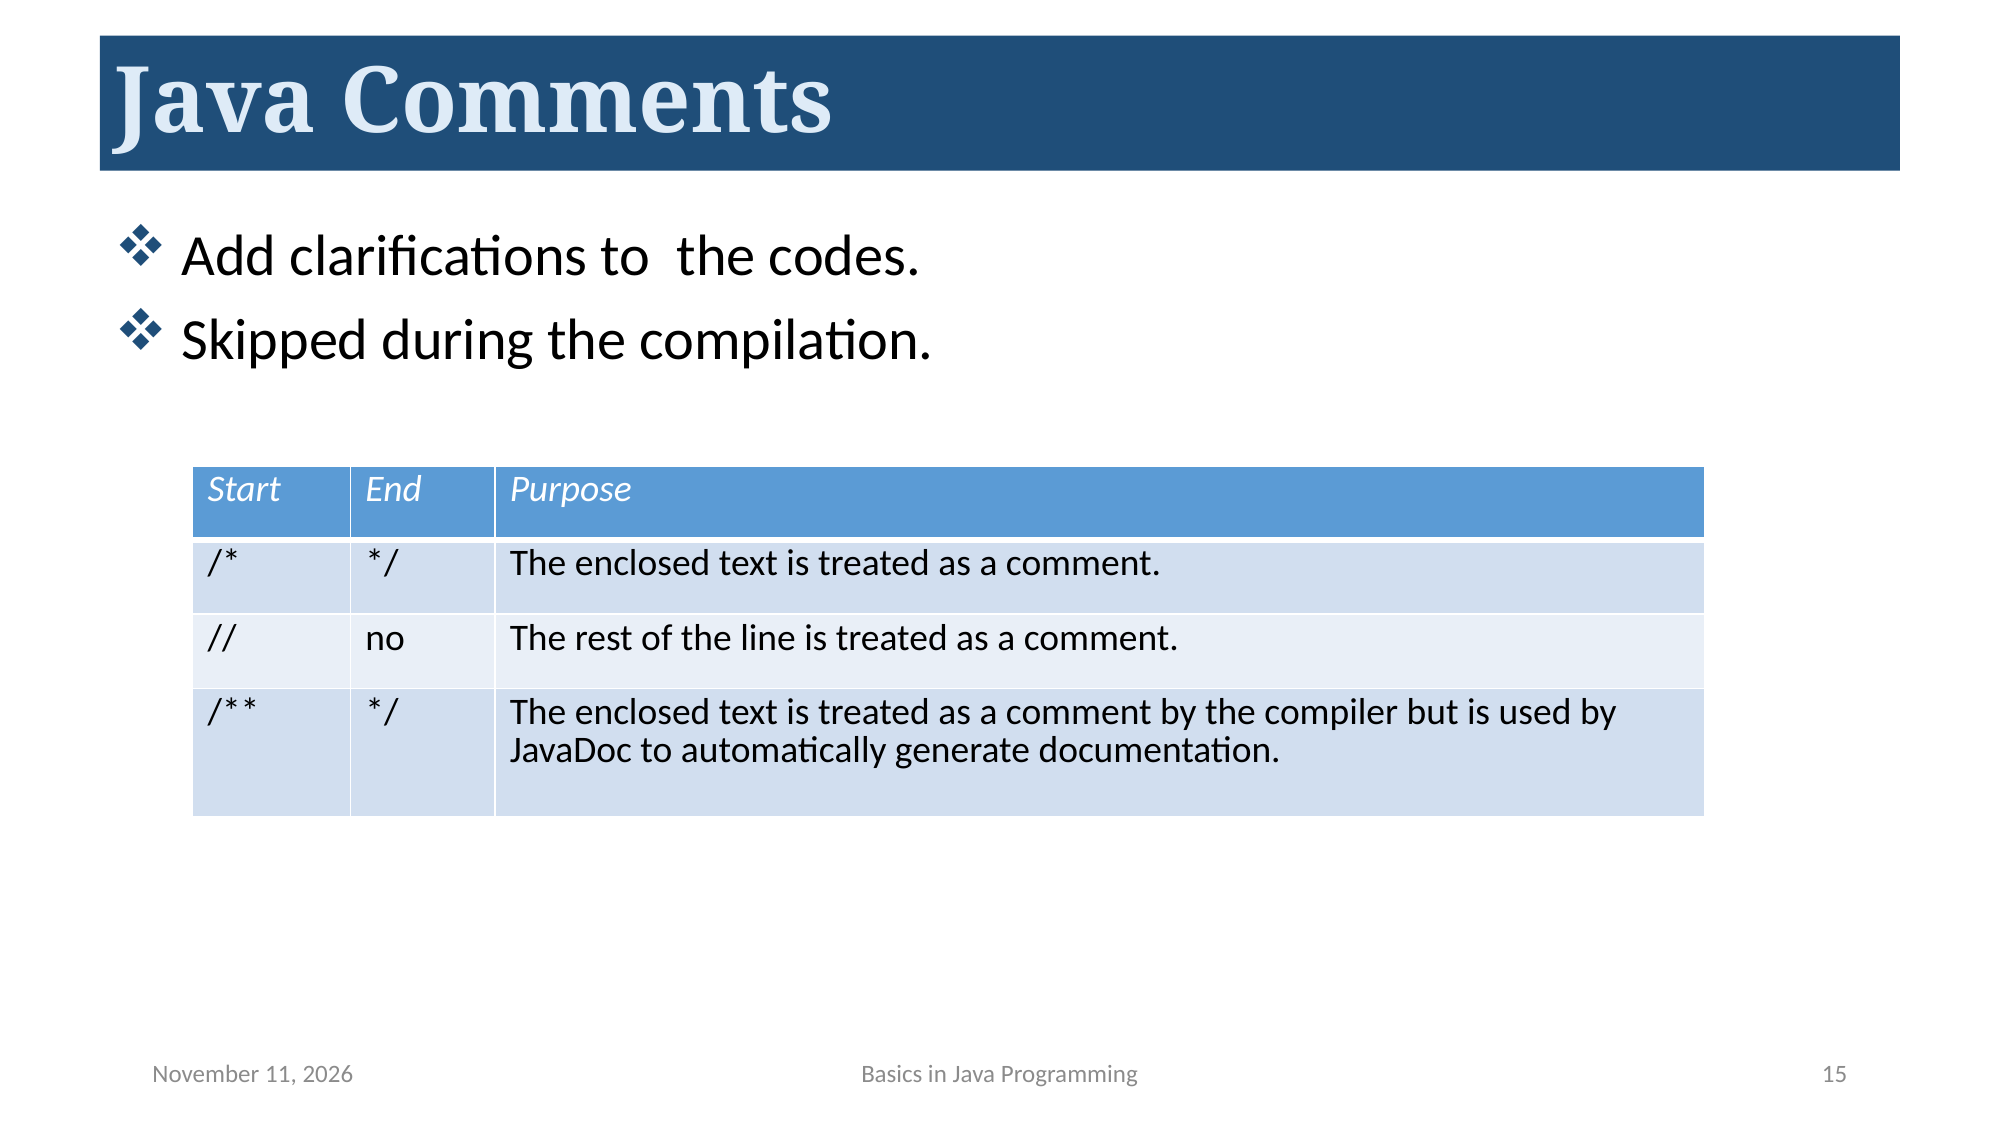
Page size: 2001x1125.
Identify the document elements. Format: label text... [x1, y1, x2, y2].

table_cell */ [351, 543, 494, 613]
slide_number 15 [1412, 1042, 1863, 1103]
table_header Start [193, 467, 350, 537]
table_header End [351, 467, 494, 537]
table_cell The enclosed text is treated as a comment. [496, 543, 1704, 613]
table_cell The rest of the line is treated as a comment. [496, 615, 1704, 688]
list Add clarifications to the codes. Skipped during the compilation. [99, 217, 1900, 1103]
table_cell The enclosed text is treated as a comment by the compiler but is used by JavaDoc to automatically generate documentation. [496, 689, 1704, 816]
table_cell /* [193, 543, 350, 613]
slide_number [137, 1042, 588, 1103]
table_header Purpose [496, 467, 1704, 537]
table_cell */ [351, 689, 494, 816]
footer Basics in Java Programming [662, 1042, 1338, 1103]
table_cell // [193, 615, 350, 688]
table_cell /** [193, 689, 350, 816]
table_cell no [351, 615, 494, 688]
title Java Comments [99, 35, 1900, 171]
